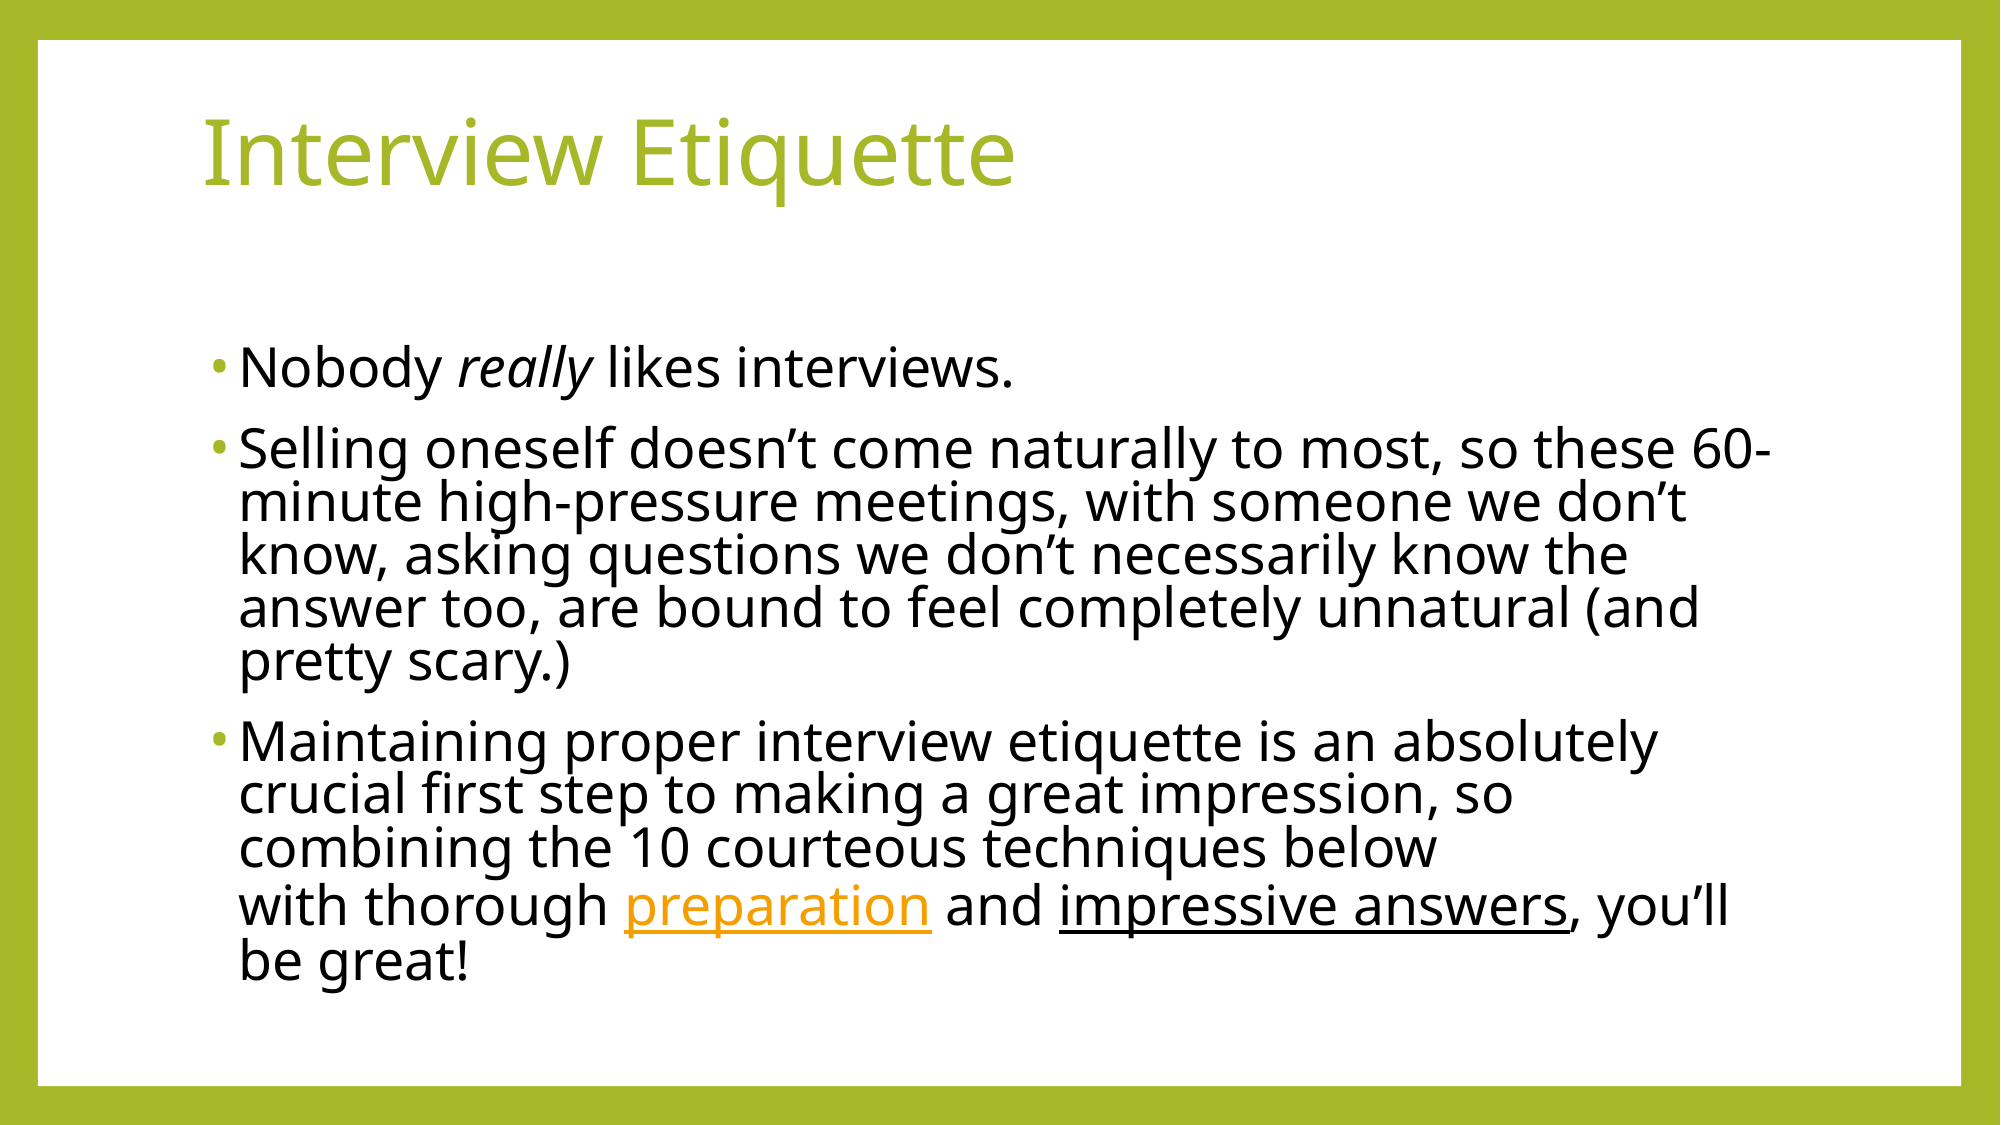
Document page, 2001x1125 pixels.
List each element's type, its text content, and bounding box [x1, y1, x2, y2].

list Nobody really likes interviews. Selling oneself doesn’t come naturally to most, so these 60-minute high-pressure meetings, with someone we don’t know, asking questions we don’t necessarily know the answer too, are bound to feel completely unnatural (and pretty scary.) Maintaining proper interview etiquette is an absolutely crucial first step to making a great impression, so combining the 10 courteous techniques below with thorough preparation and impressive answers, you’ll be great! [187, 337, 1807, 1000]
title Interview Etiquette [187, 99, 1808, 323]
